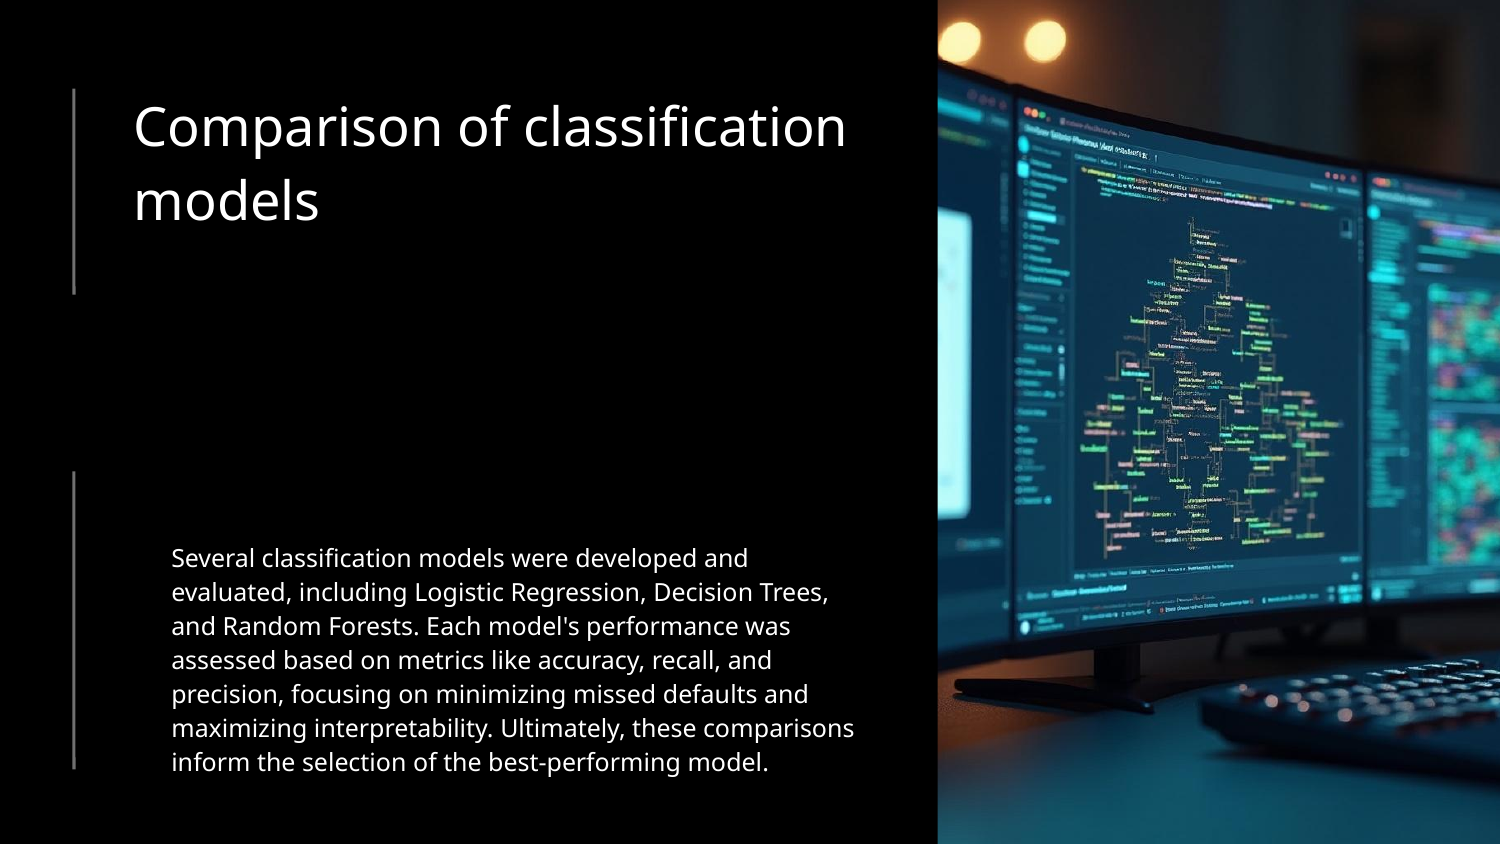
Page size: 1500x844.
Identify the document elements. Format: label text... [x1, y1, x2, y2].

title Comparison of classification models [118, 73, 883, 311]
picture [937, 0, 1500, 844]
list Several classification models were developed and evaluated, including Logistic Regression, Decision Trees, and Random Forests. Each model's performance was assessed based on metrics like accuracy, recall, and precision, focusing on minimizing missed defaults and maximizing interpretability. Ultimately, these comparisons inform the selection of the best-performing model. [118, 465, 883, 794]
